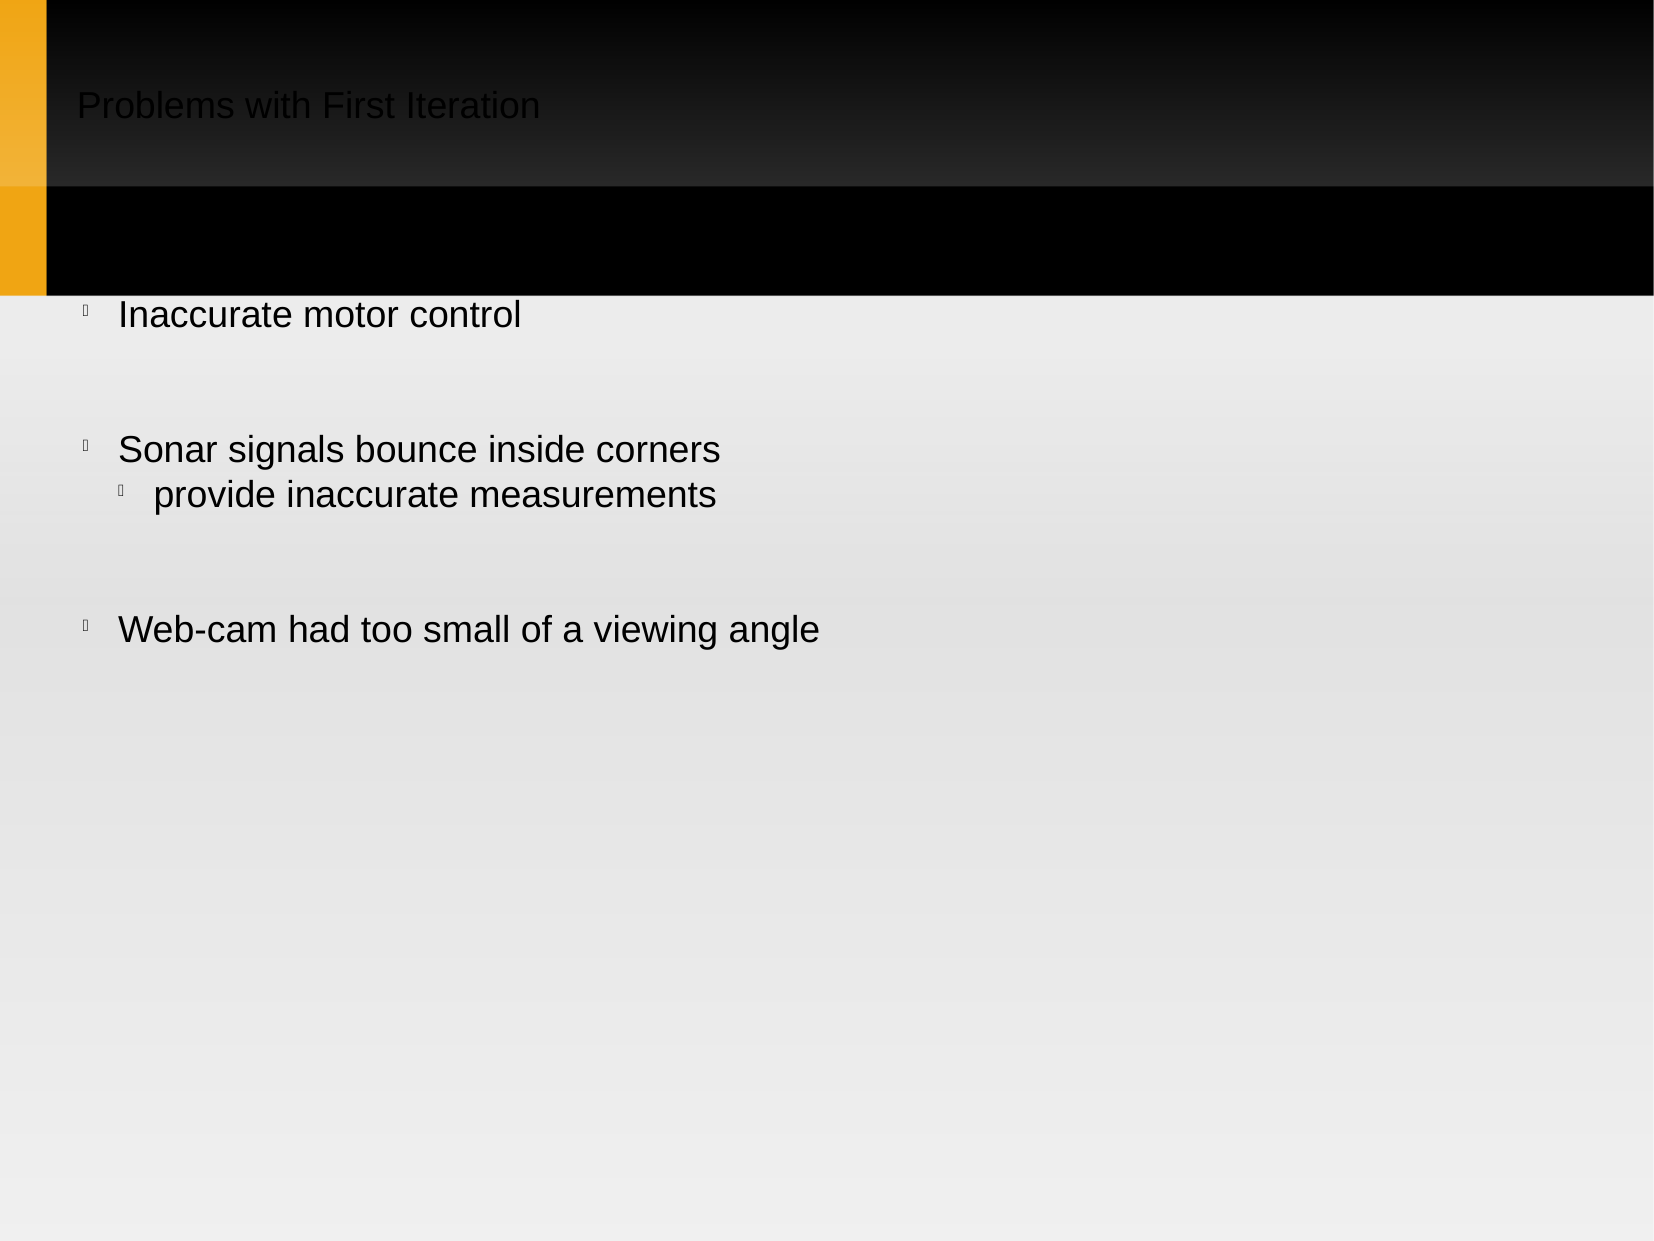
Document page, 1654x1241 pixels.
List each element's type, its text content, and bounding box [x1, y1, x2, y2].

picture [0, 0, 1654, 1241]
text_box Inaccurate motor control Sonar signals bounce inside corners provide inaccurate measurements Web-cam had too small of a viewing angle [82, 290, 1571, 1109]
text_box Problems with First Iteration [76, 0, 1565, 207]
